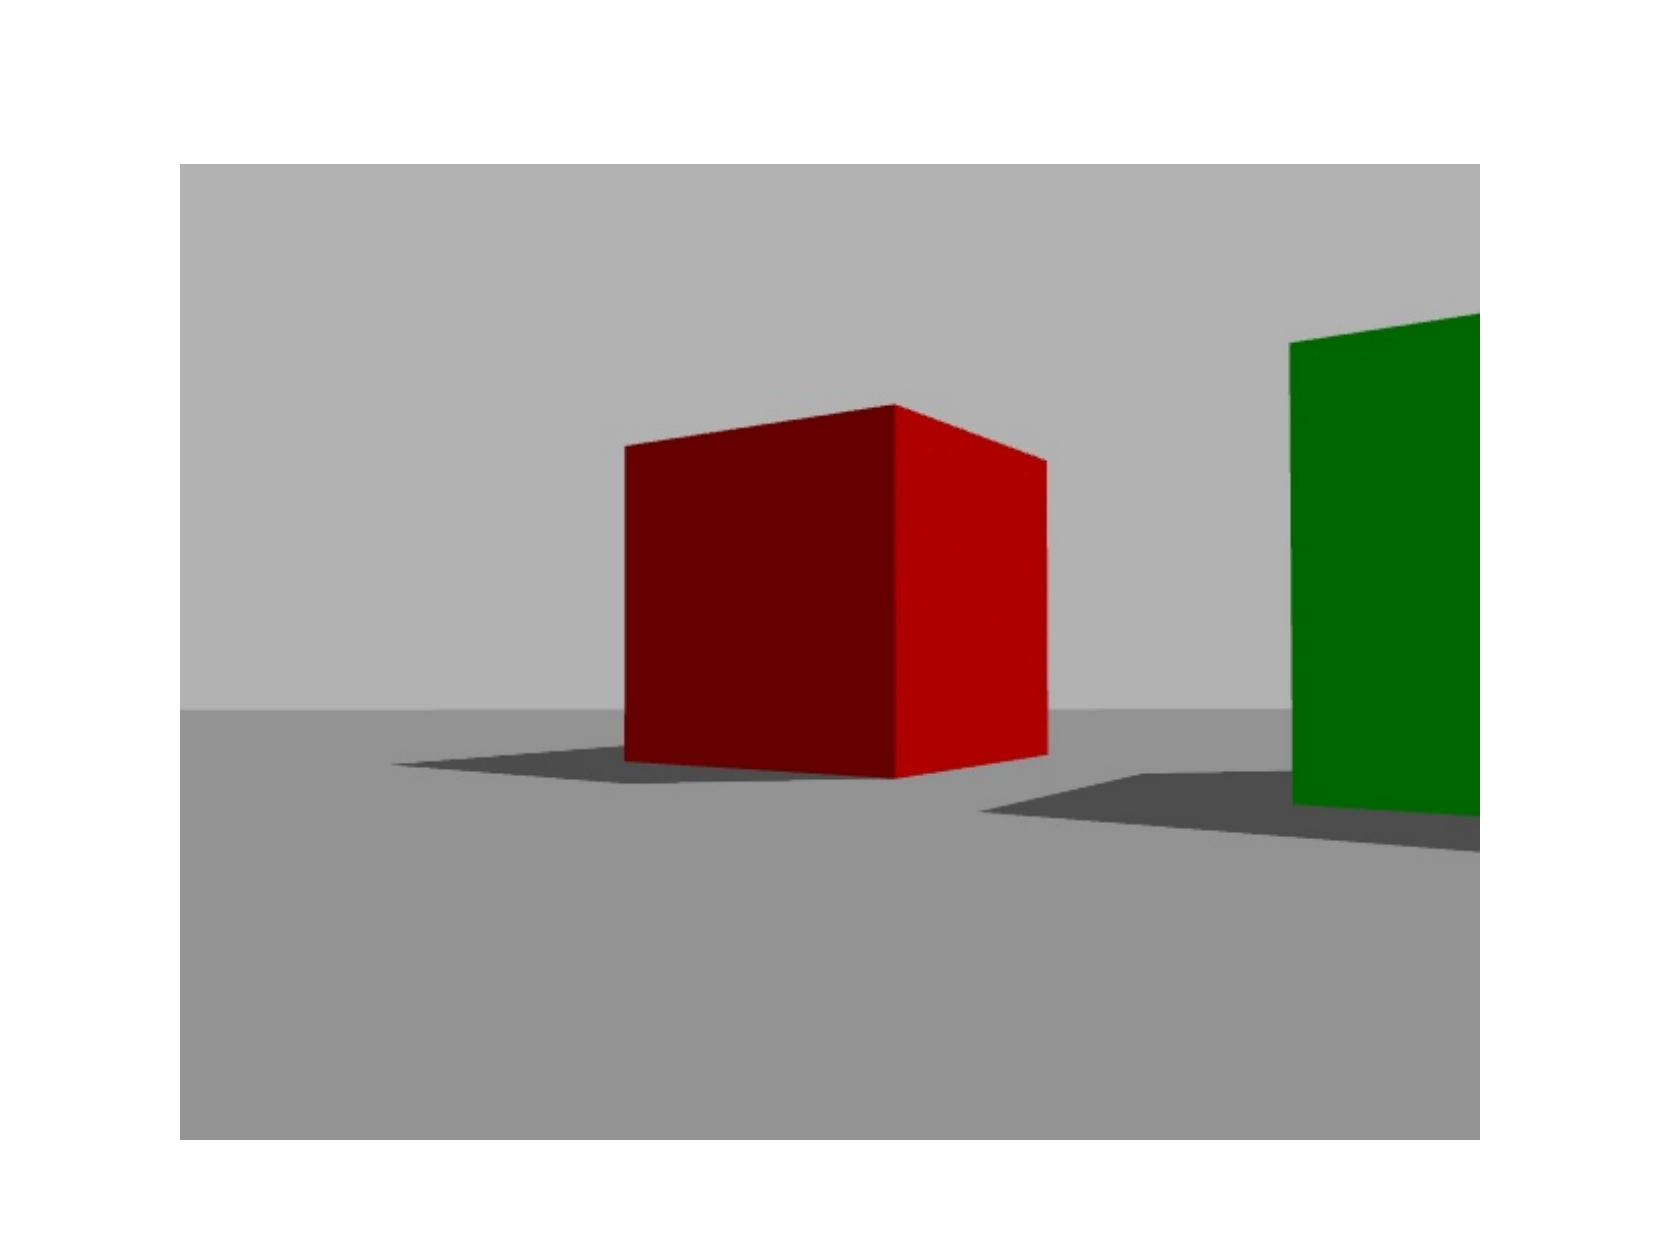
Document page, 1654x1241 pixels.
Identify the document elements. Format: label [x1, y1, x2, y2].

picture [179, 164, 1480, 1140]
